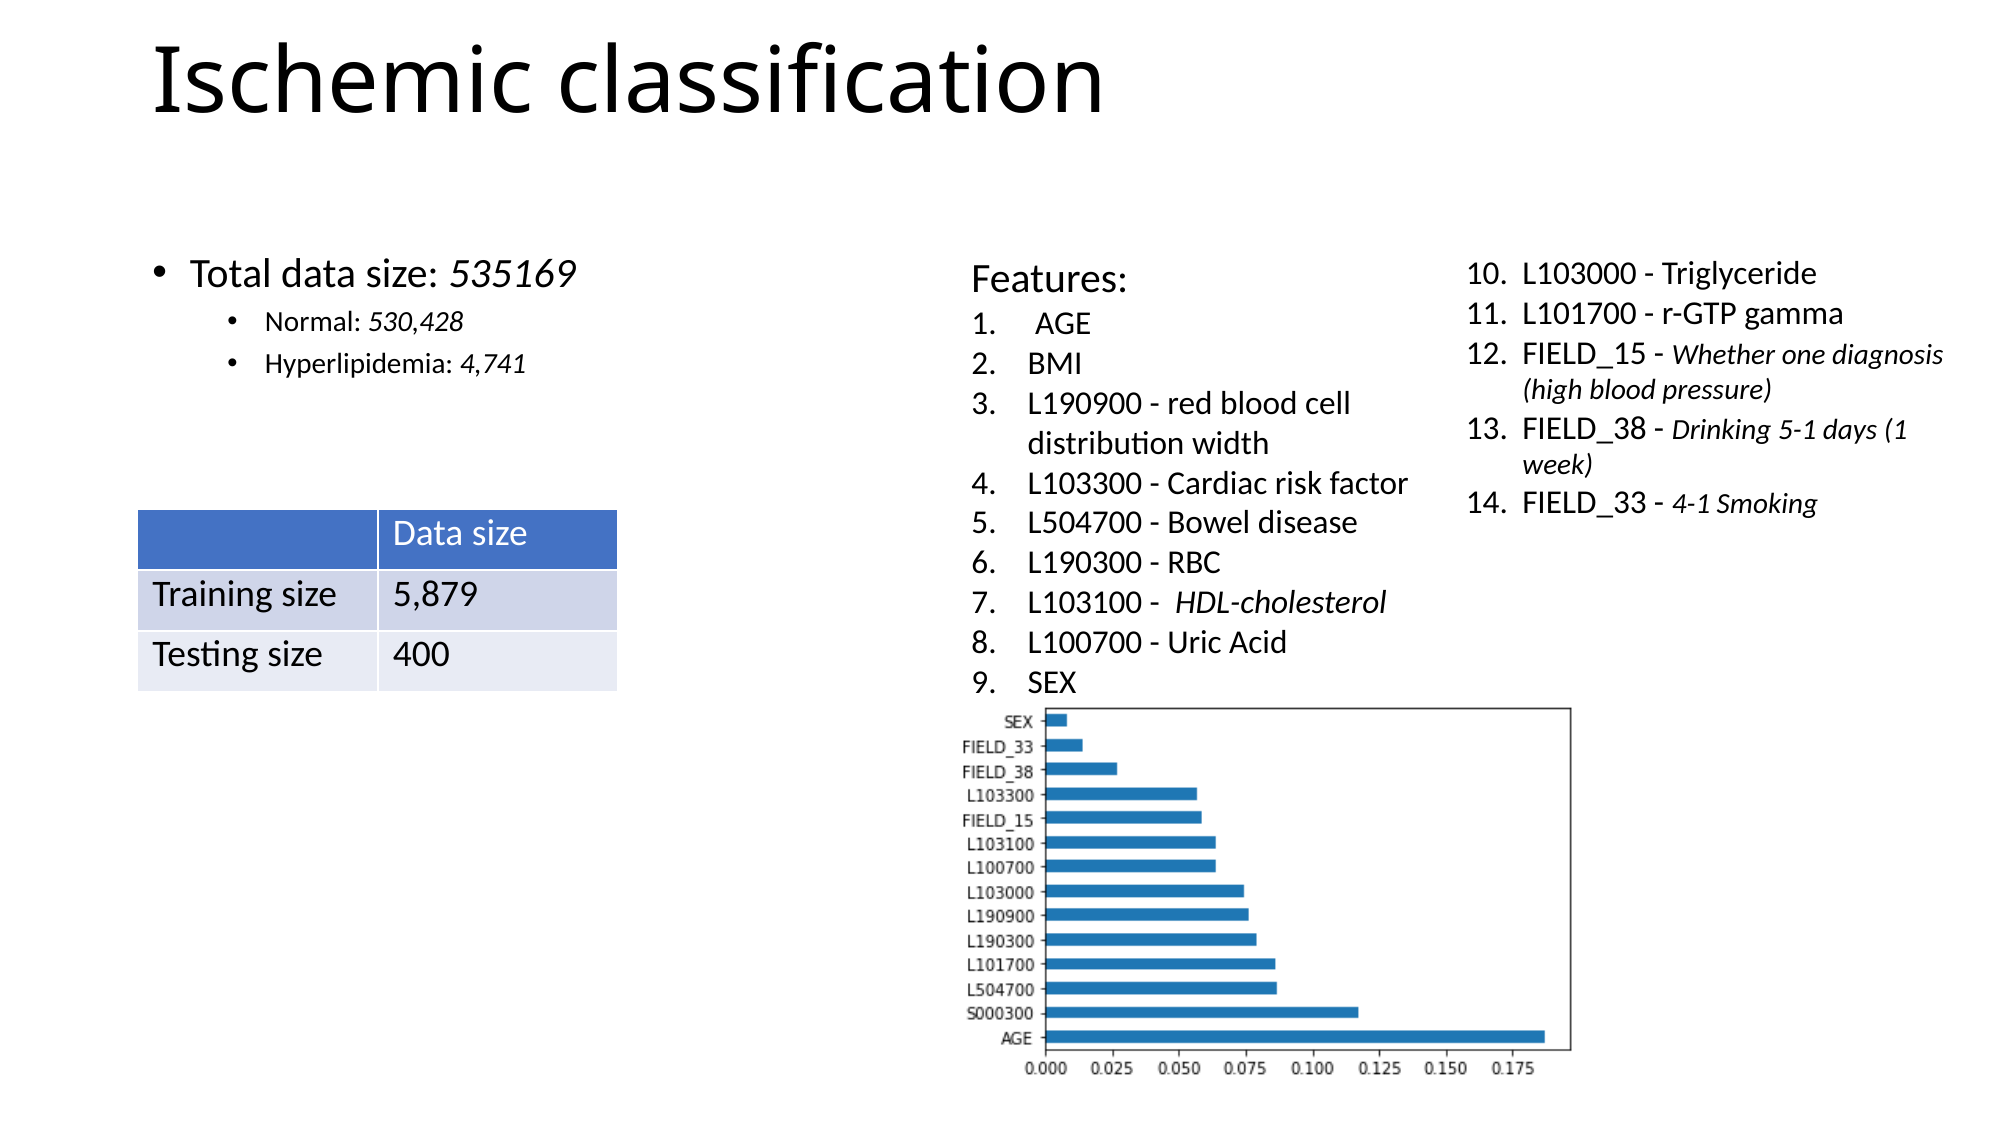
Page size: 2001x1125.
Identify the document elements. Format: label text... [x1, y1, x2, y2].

table_cell 5,879 [379, 571, 617, 630]
table_cell Training size [138, 571, 377, 630]
title Ischemic classification [137, 26, 1863, 243]
table_header Data size [379, 510, 617, 569]
table_cell Testing size [138, 632, 377, 691]
picture [956, 697, 1578, 1084]
table_header [138, 510, 377, 569]
text_box Features: AGE BMI L190900 - red blood cell distribution width L103300 - Cardiac risk factor L504700 - Bowel disease L190300 - RBC L103100 - HDL-cholesterol L100700 - Uric Acid SEX L103000 - Triglyceride L101700 - r-GTP gamma FIELD_15 - Whether one diagnosis (high blood pressure) FIELD_38 - Drinking 5-1 days (1 week) FIELD_33 - 4-1 Smoking [956, 243, 1976, 717]
table_cell 400 [379, 632, 617, 691]
list Total data size: 535169 Normal: 530,428 Hyperlipidemia: 4,741 [137, 243, 956, 958]
